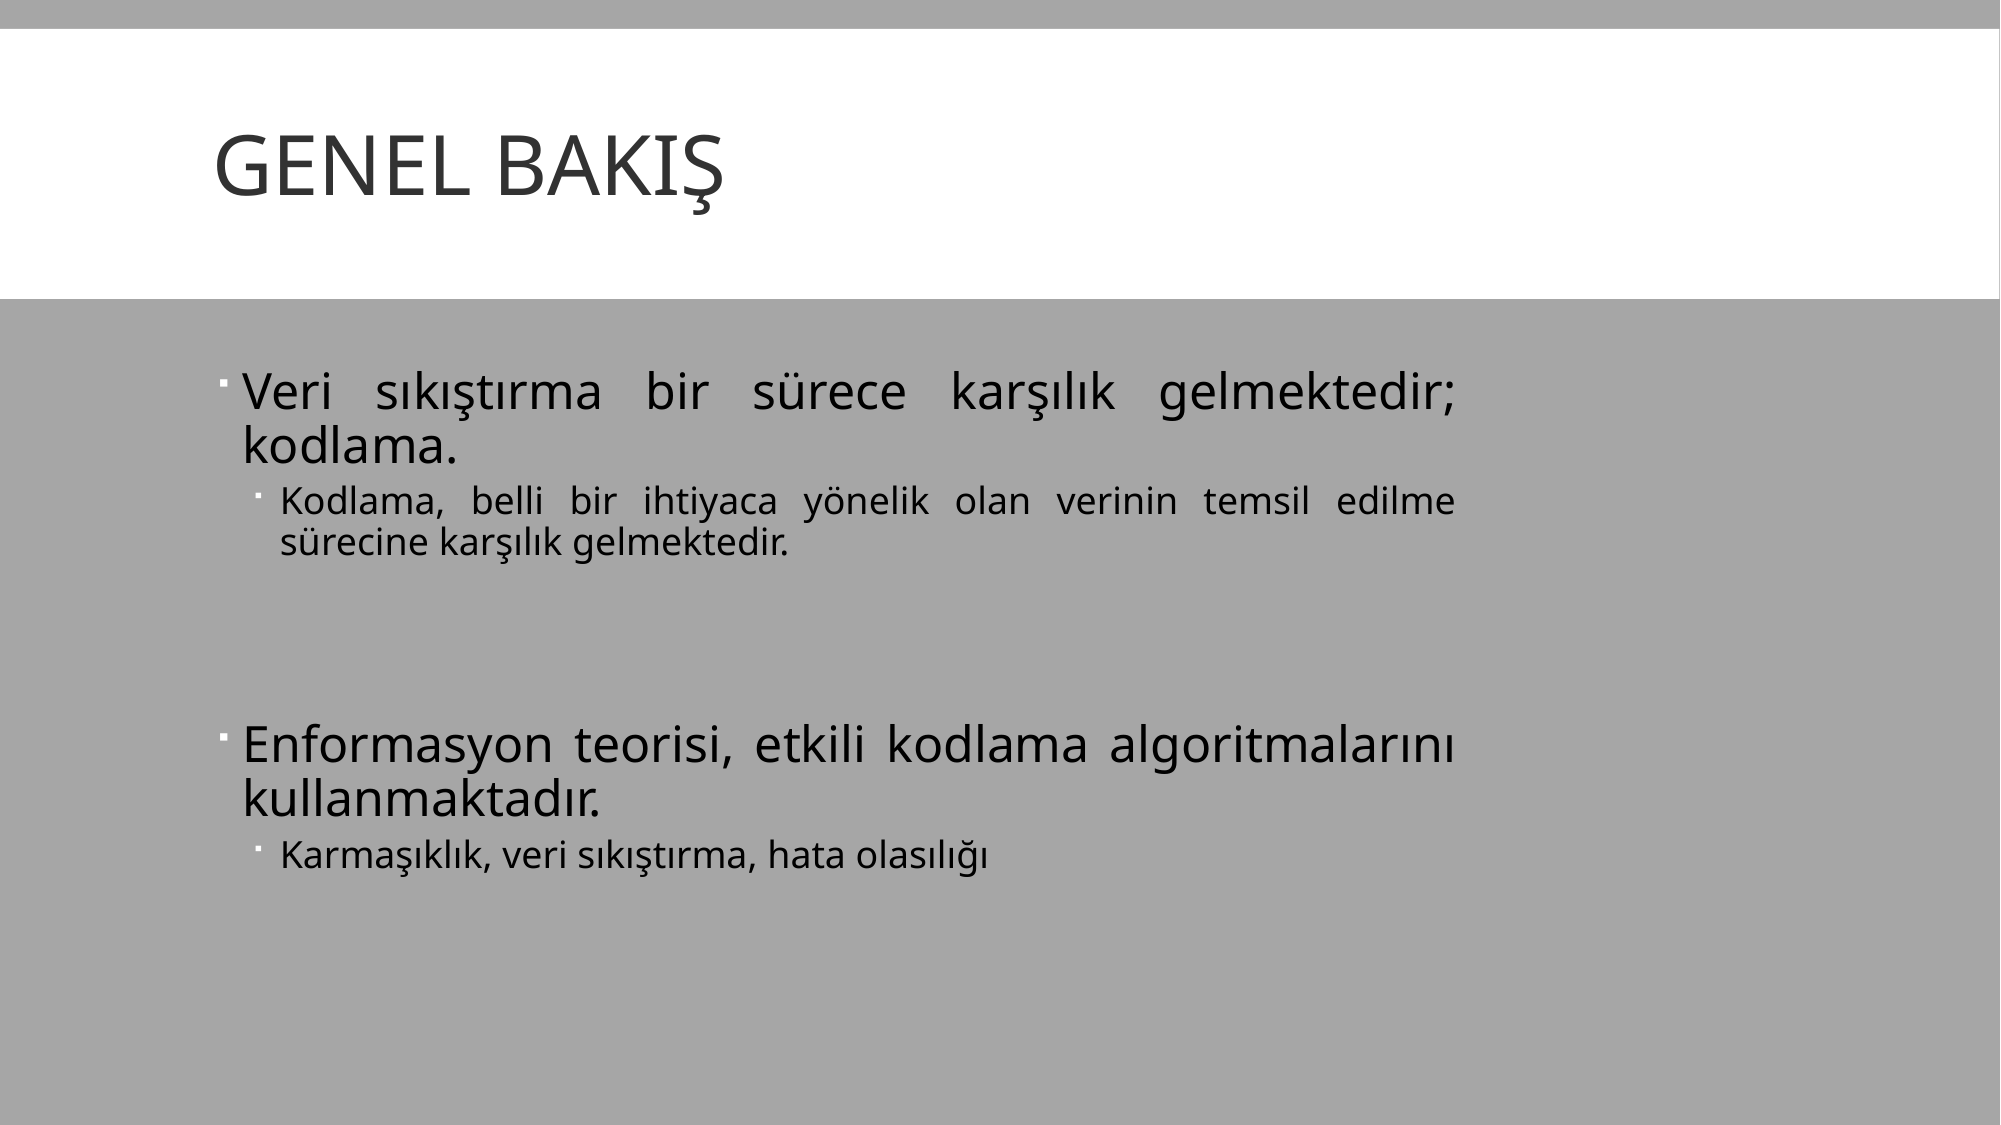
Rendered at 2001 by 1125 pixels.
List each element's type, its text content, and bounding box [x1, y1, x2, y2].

list Veri sıkıştırma bir sürece karşılık gelmektedir; kodlama. Kodlama, belli bir ihtiyaca yönelik olan verinin temsil edilme sürecine karşılık gelmektedir. Enformasyon teorisi, etkili kodlama algoritmalarını kullanmaktadır. Karmaşıklık, veri sıkıştırma, hata olasılığı [197, 358, 1473, 990]
title Genel Bakış [197, 46, 1803, 295]
